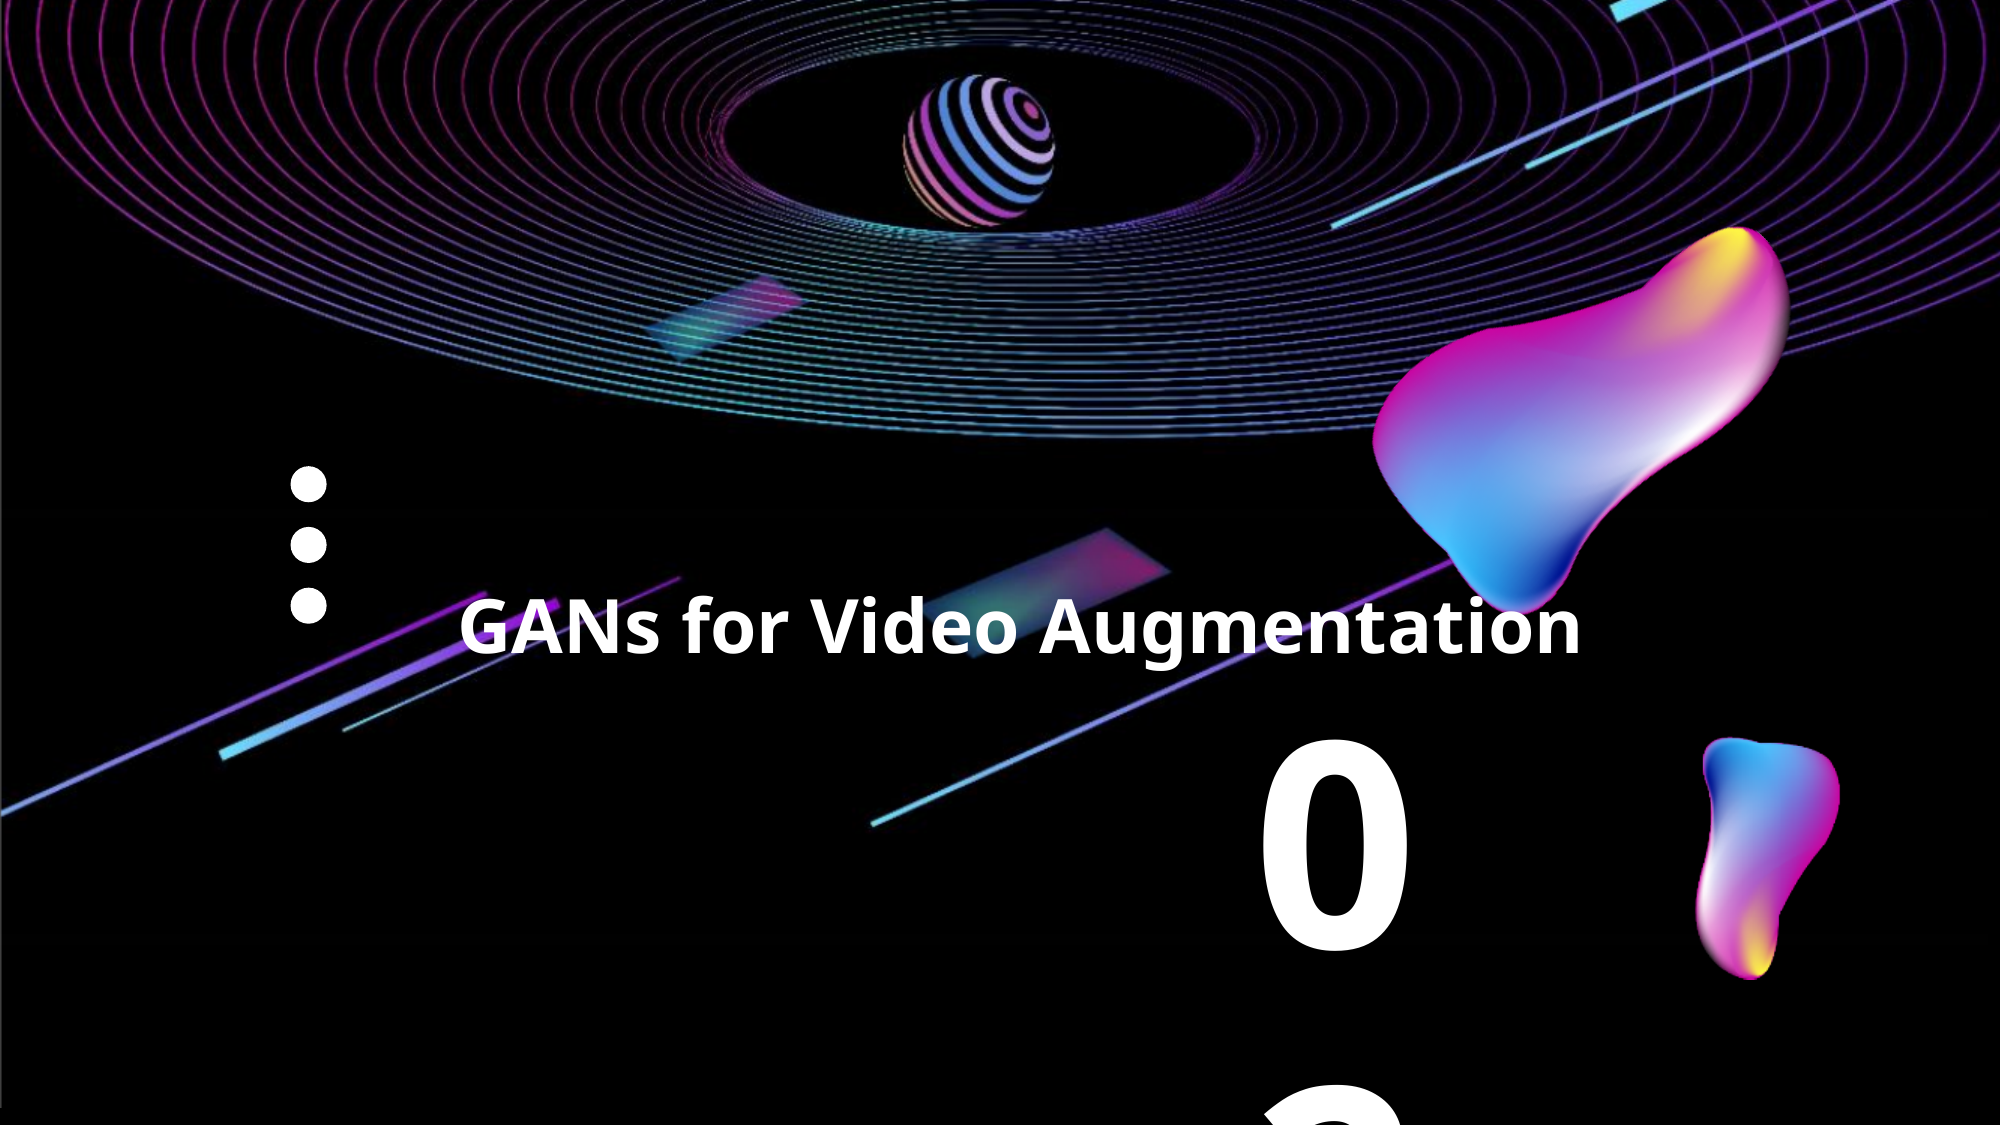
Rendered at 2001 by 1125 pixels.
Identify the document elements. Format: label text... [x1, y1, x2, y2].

text_box 02. [1238, 1116, 1580, 1125]
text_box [229, 526, 388, 564]
picture [0, 0, 2000, 1108]
